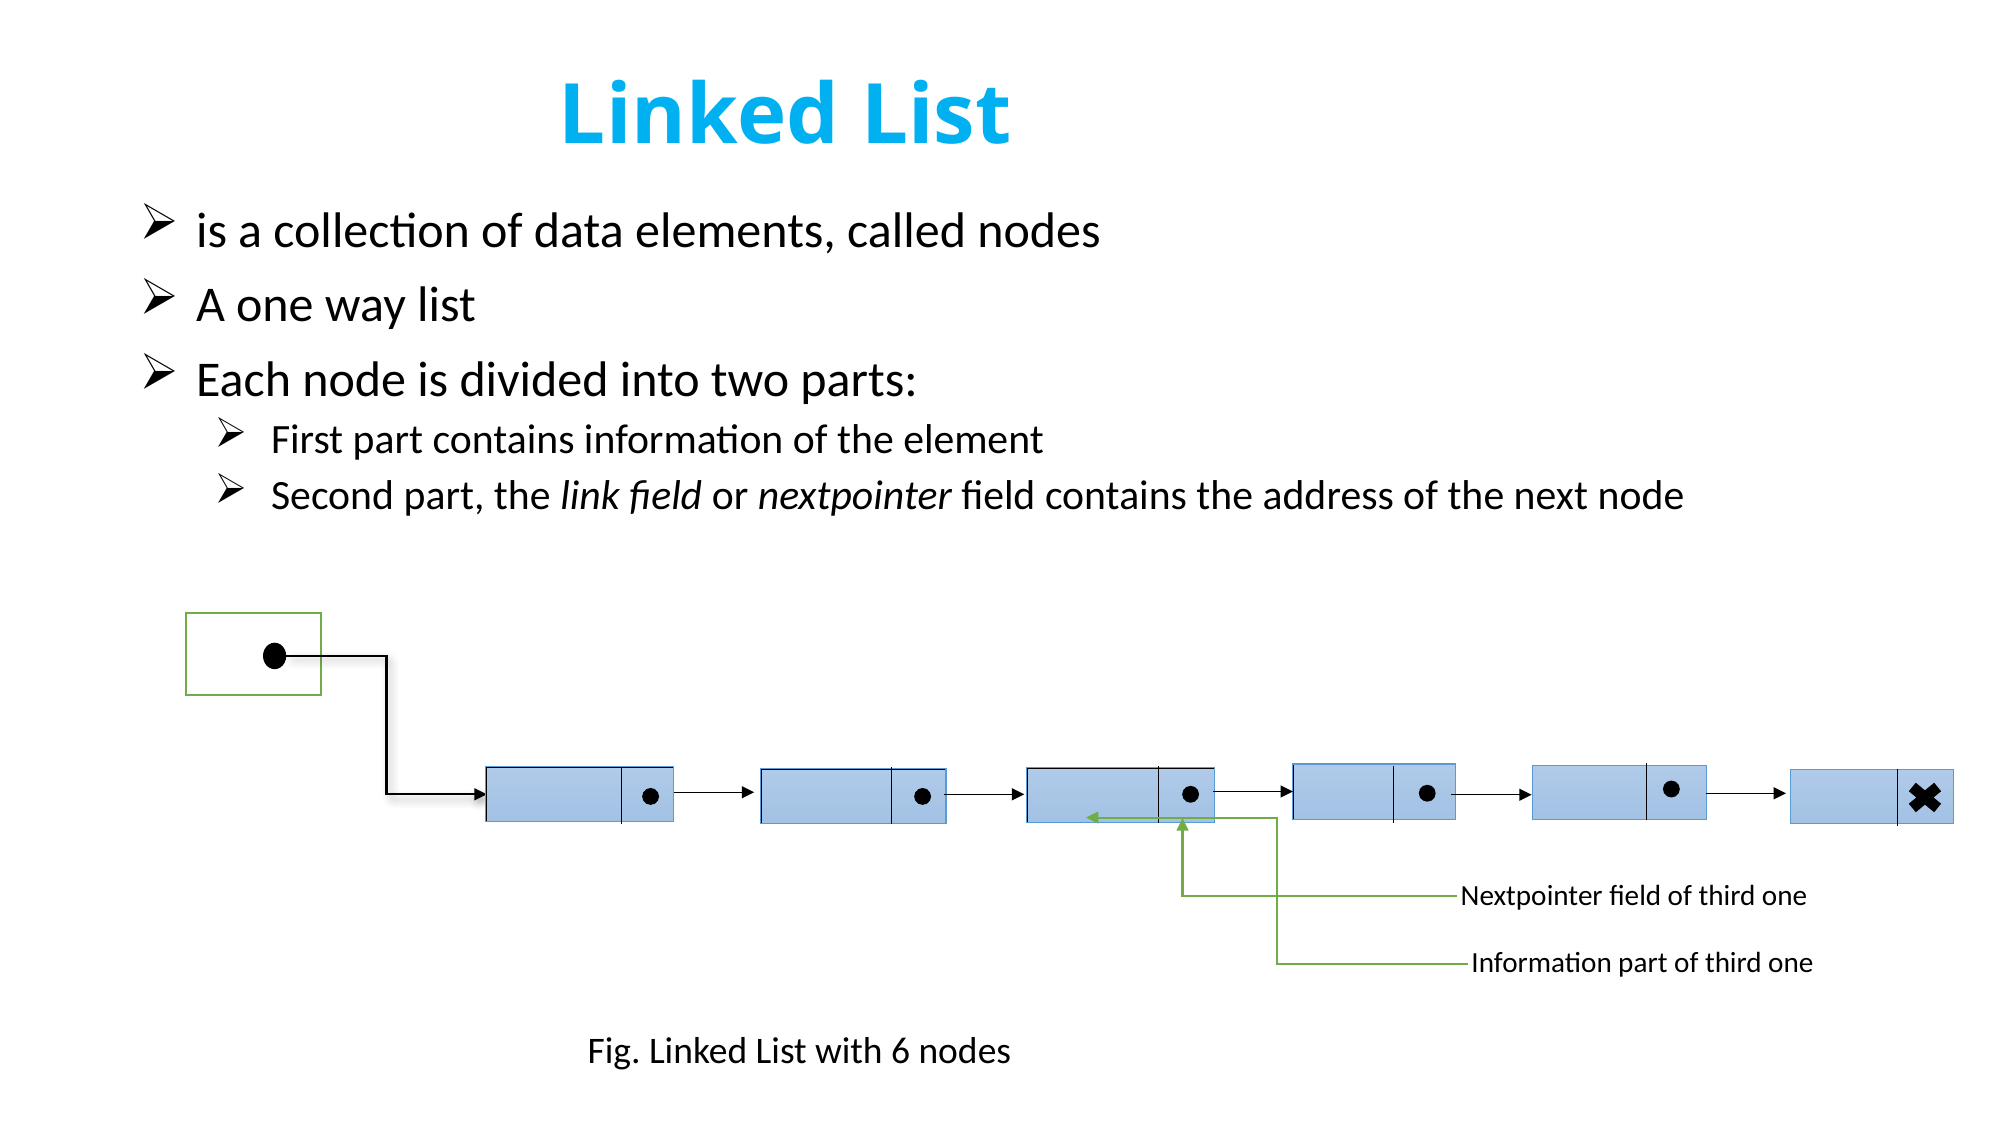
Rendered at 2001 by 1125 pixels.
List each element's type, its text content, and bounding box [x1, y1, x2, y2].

text_box [1026, 767, 1157, 823]
text_box [892, 768, 947, 824]
text_box [1790, 769, 1897, 824]
text_box [1908, 782, 1942, 813]
text_box [760, 768, 891, 824]
text_box [185, 612, 322, 696]
text_box [1898, 769, 1954, 824]
text_box [1292, 763, 1456, 817]
text_box [1647, 765, 1707, 820]
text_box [285, 655, 487, 795]
title Linked List [124, 46, 1446, 169]
text_box [1532, 765, 1646, 820]
text_box [1662, 780, 1680, 798]
text_box [1418, 784, 1436, 802]
subtitle is a collection of data elements, called nodes A one way list Each node is divided into two parts: First part contains information of the element Second part, the link field or nextpointer field contains the address of the next node [124, 196, 1919, 1019]
text_box [1182, 785, 1200, 803]
text_box Nextpointer field of third one [1468, 863, 1842, 925]
text_box [262, 642, 287, 670]
text_box [1159, 767, 1215, 817]
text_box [1085, 817, 1468, 964]
text_box [485, 766, 621, 822]
table_cell 8 [476, 797, 485, 803]
text_box [914, 787, 932, 805]
text_box Fig. Linked List with 6 nodes [460, 1018, 1139, 1078]
text_box [642, 787, 660, 805]
text_box [622, 766, 674, 822]
text_box Node A [388, 795, 485, 807]
text_box Information part of third one [1456, 930, 1853, 992]
